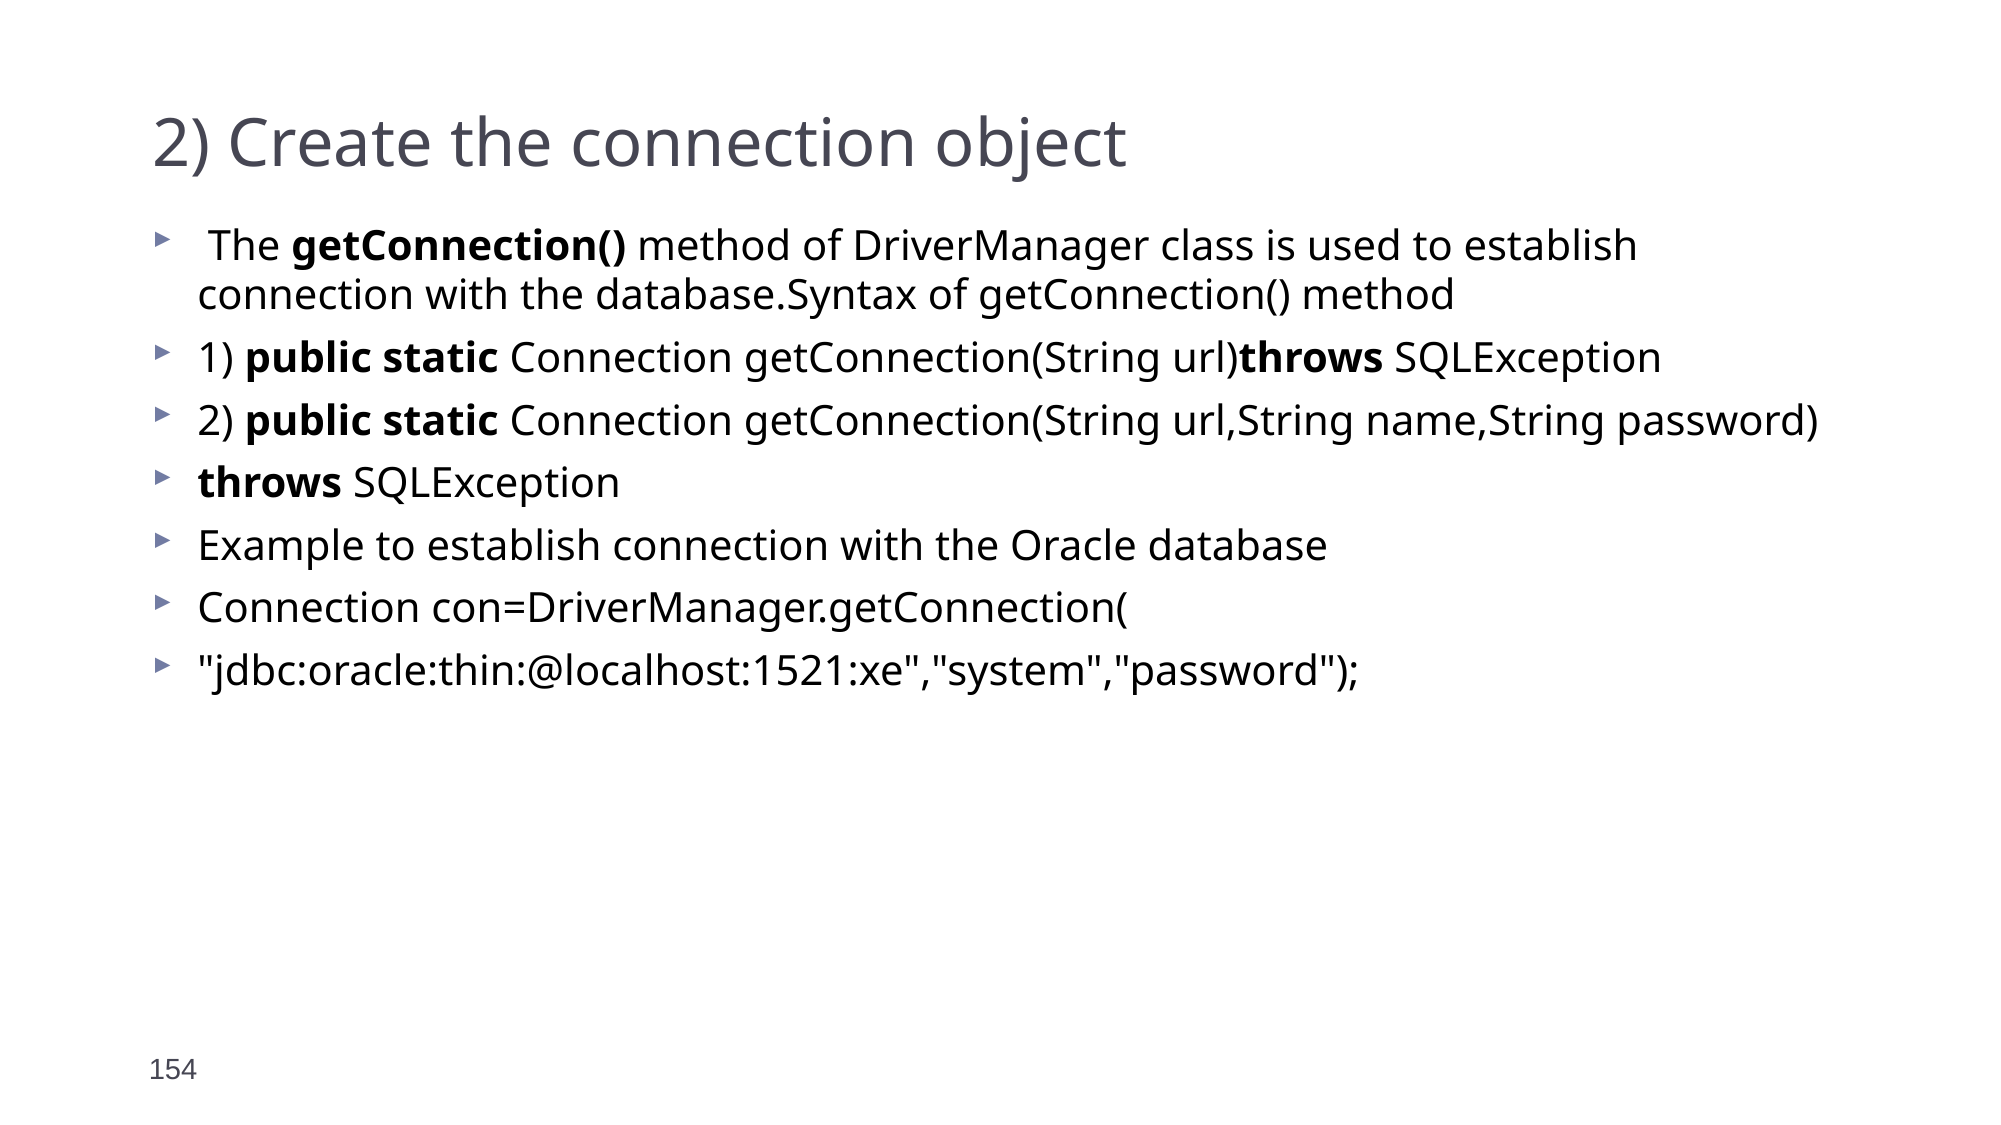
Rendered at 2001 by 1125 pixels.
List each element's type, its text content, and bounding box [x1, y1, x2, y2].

title 2) Create the connection object [137, 59, 1863, 188]
slide_number 154 [133, 1042, 568, 1103]
list The getConnection() method of DriverManager class is used to establish connection with the database.Syntax of getConnection() method 1) public static Connection getConnection(String url)throws SQLException 2) public static Connection getConnection(String url,String name,String password) throws SQLException Example to establish connection with the Oracle database Connection con=DriverManager.getConnection( "jdbc:oracle:thin:@localhost:1521:xe","system","password"); [137, 210, 1863, 1014]
